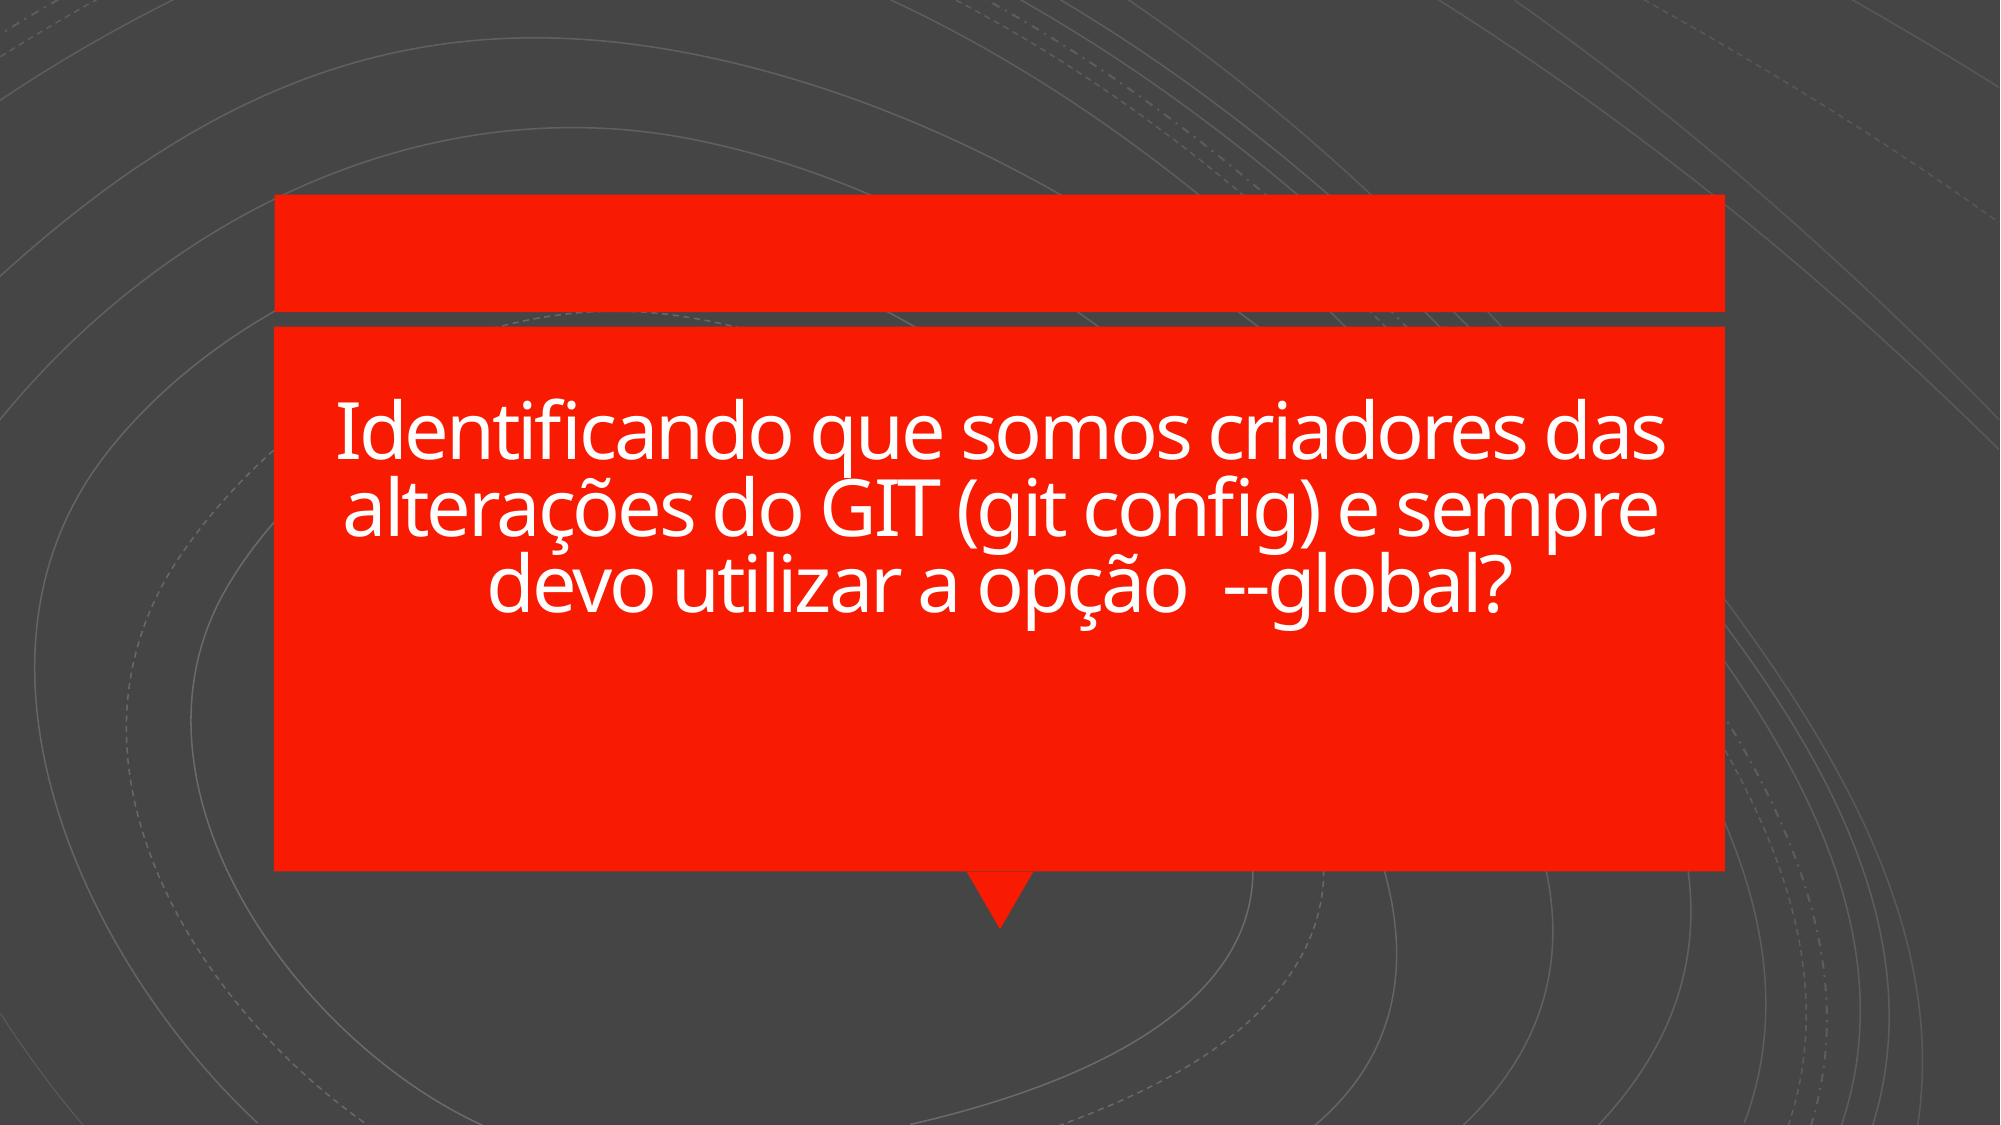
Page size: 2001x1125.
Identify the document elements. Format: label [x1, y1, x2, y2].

text_box [0, 0, 2000, 1125]
text_box [273, 194, 1726, 930]
